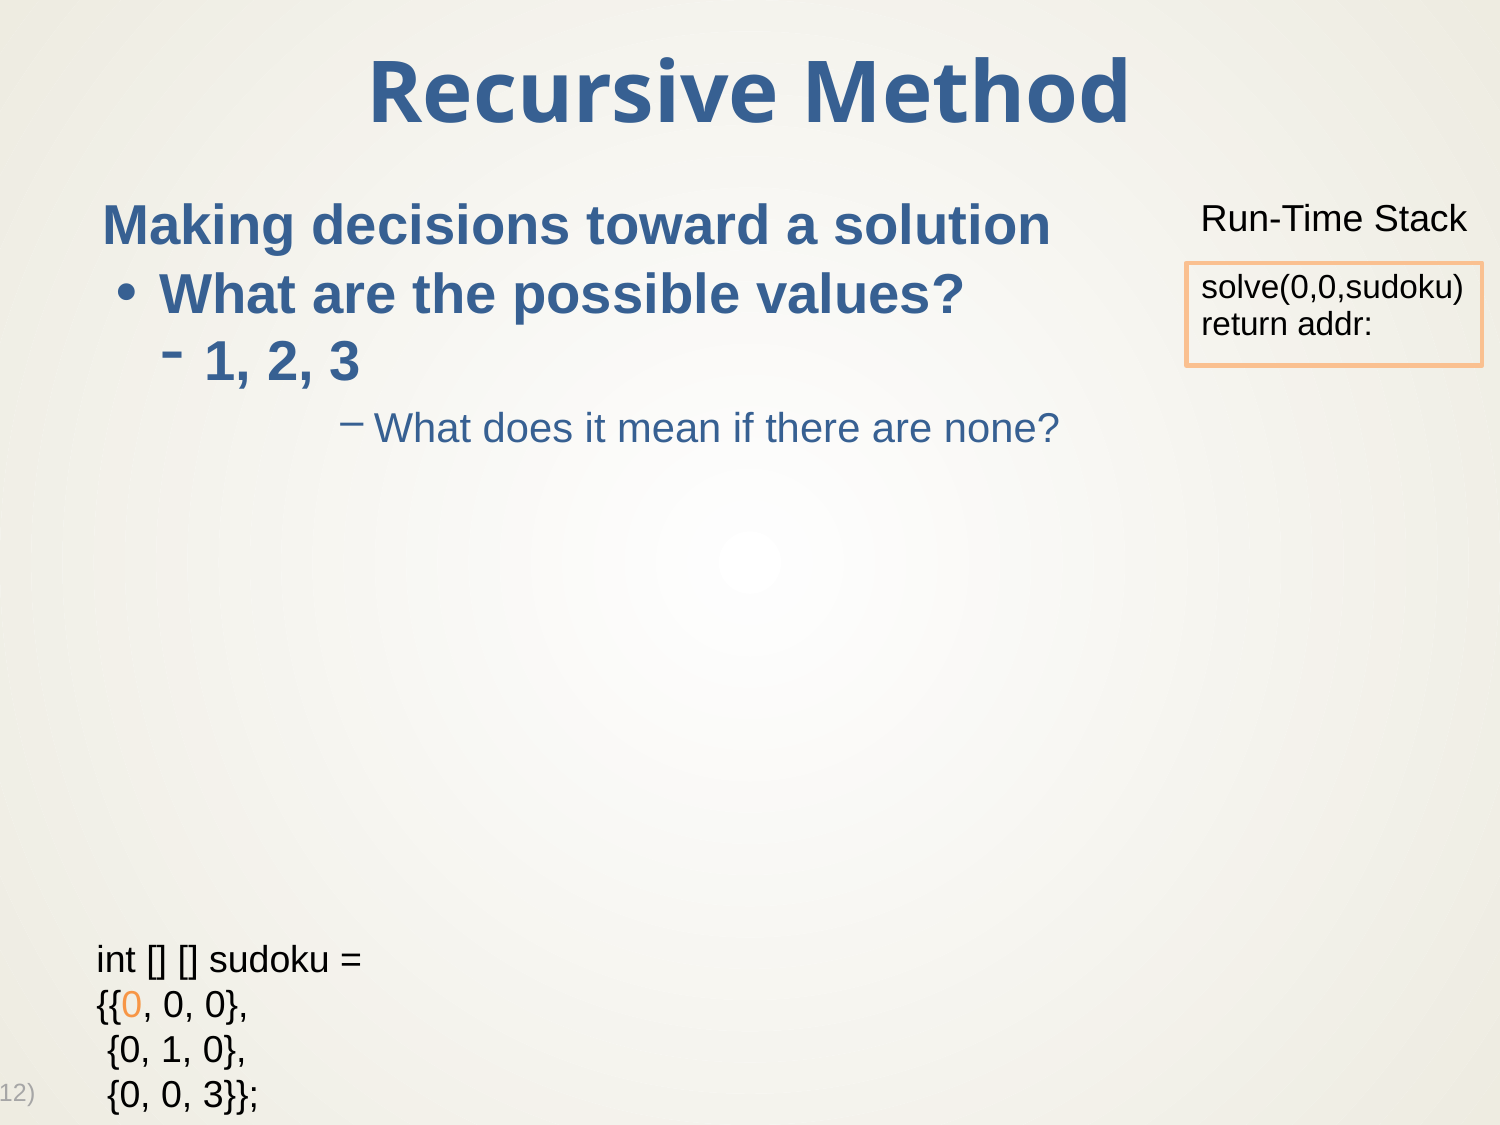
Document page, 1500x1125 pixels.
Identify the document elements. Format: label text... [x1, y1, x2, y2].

text_box solve(0,0,sudoku) return addr: [1186, 262, 1482, 366]
list Making decisions toward a solution What are the possible values? 1, 2, 3 What does it mean if there are none? [56, 187, 1444, 1036]
title Recursive Method [0, 24, 1500, 166]
text_box int [] [] sudoku = {{0, 0, 0}, {0, 1, 0}, {0, 0, 3}}; [81, 928, 388, 1123]
text_box Run-Time Stack [1185, 186, 1483, 246]
